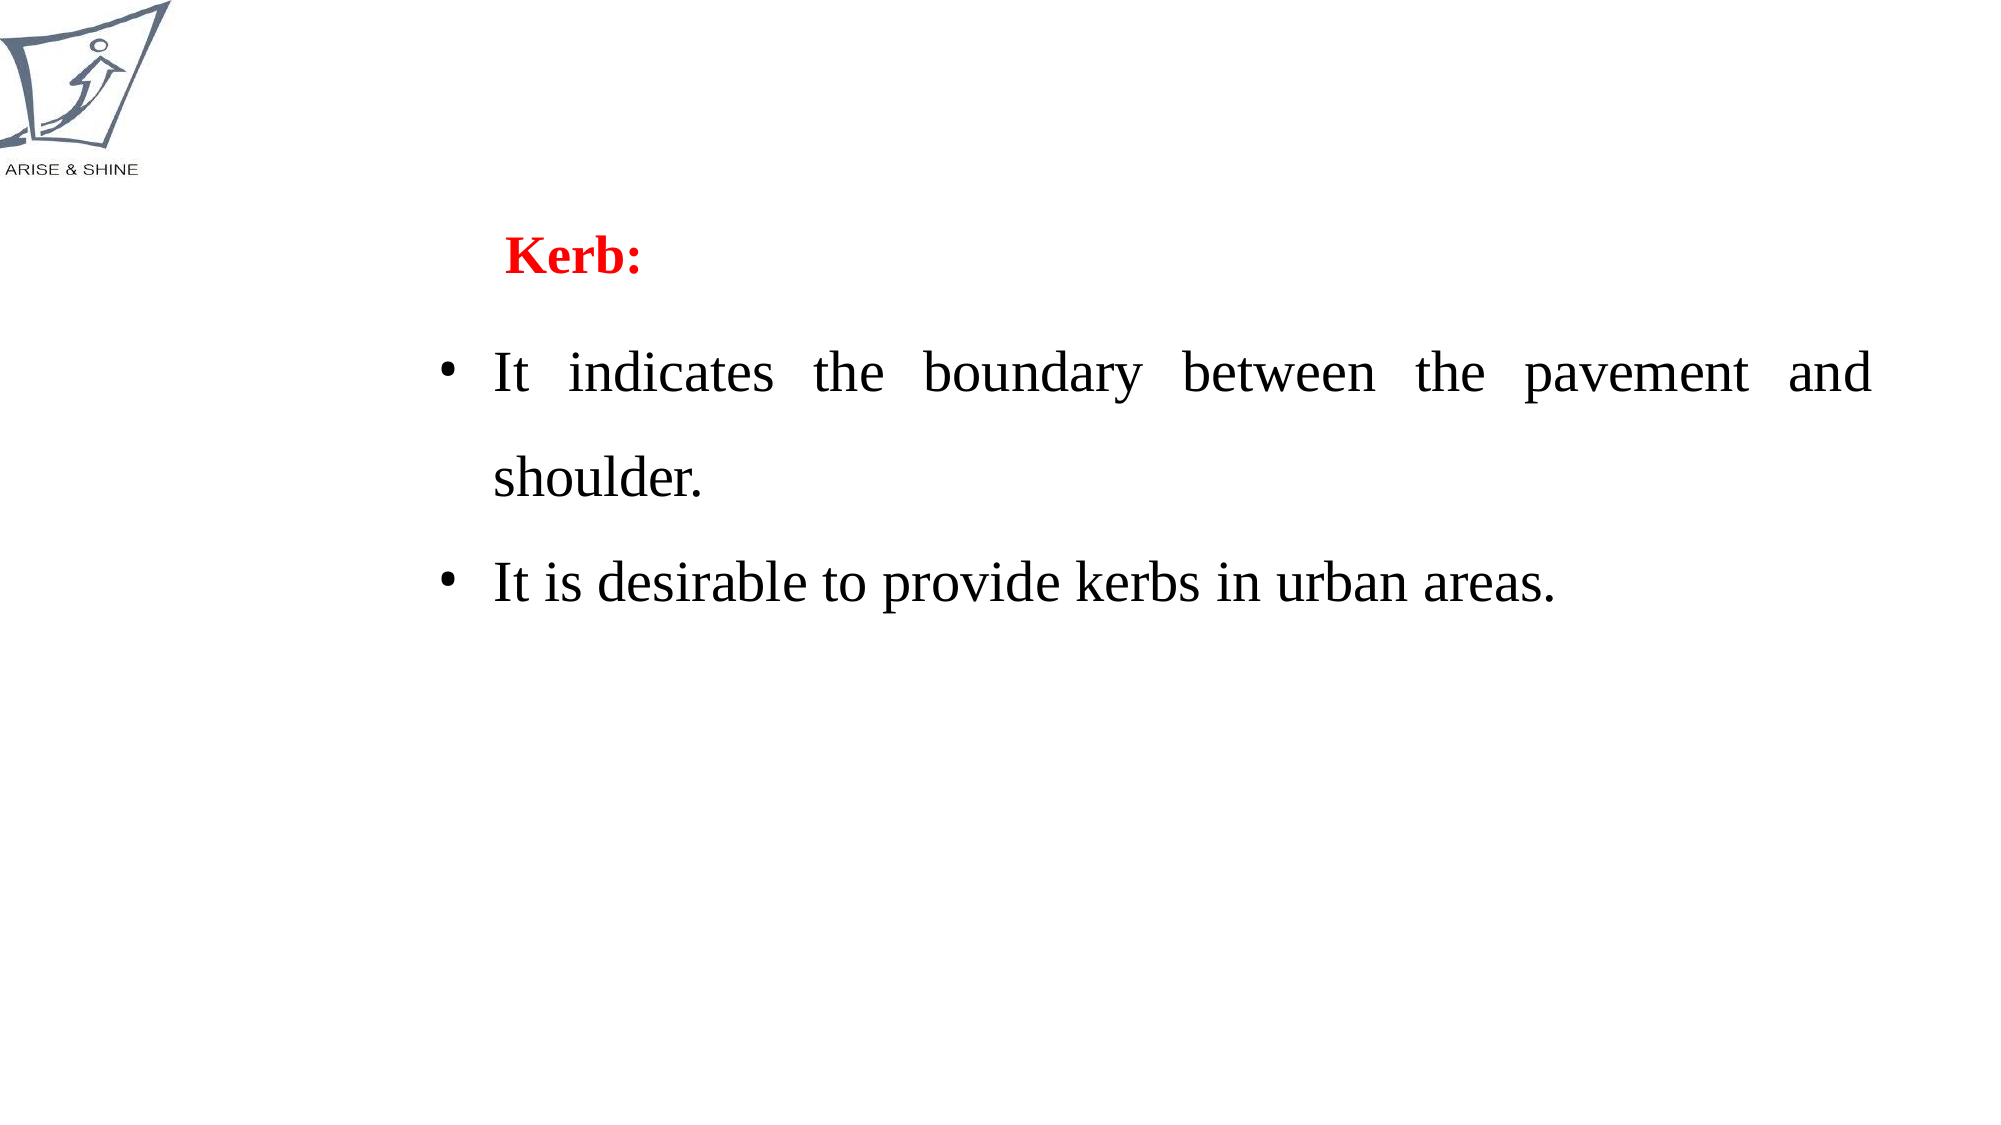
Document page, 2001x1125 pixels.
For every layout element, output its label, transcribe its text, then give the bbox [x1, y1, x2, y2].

picture [0, 0, 179, 179]
text_box Kerb: It indicates the boundary between the pavement and shoulder. It is desirable to provide kerbs in urban areas. [178, 217, 1873, 678]
